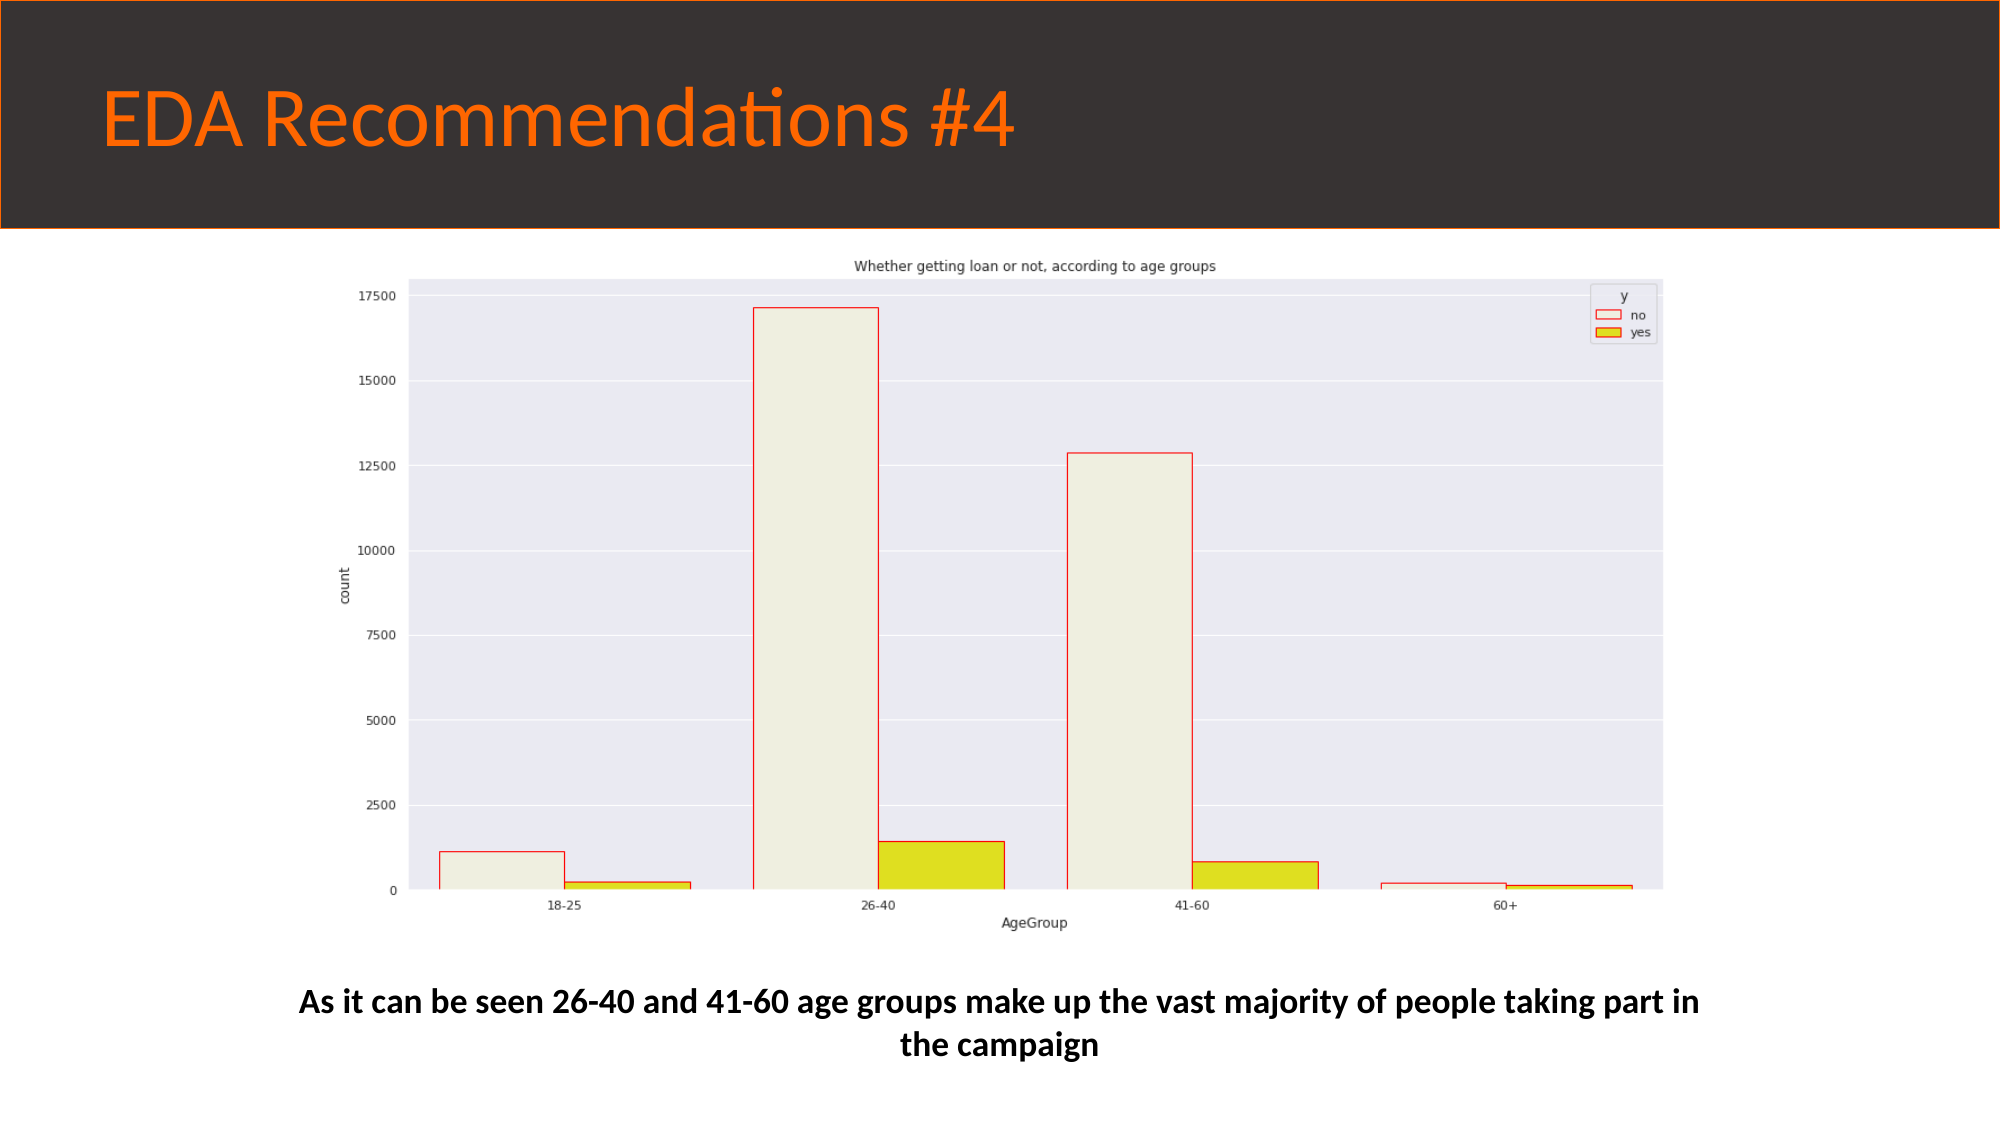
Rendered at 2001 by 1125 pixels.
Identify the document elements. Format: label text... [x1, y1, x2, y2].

picture [330, 252, 1670, 939]
text_box EDA Recommendations #4 [86, 45, 1364, 179]
text_box As it can be seen 26-40 and 41-60 age groups make up the vast majority of people taking part in the campaign [272, 963, 1728, 1079]
text_box [0, 0, 2000, 229]
